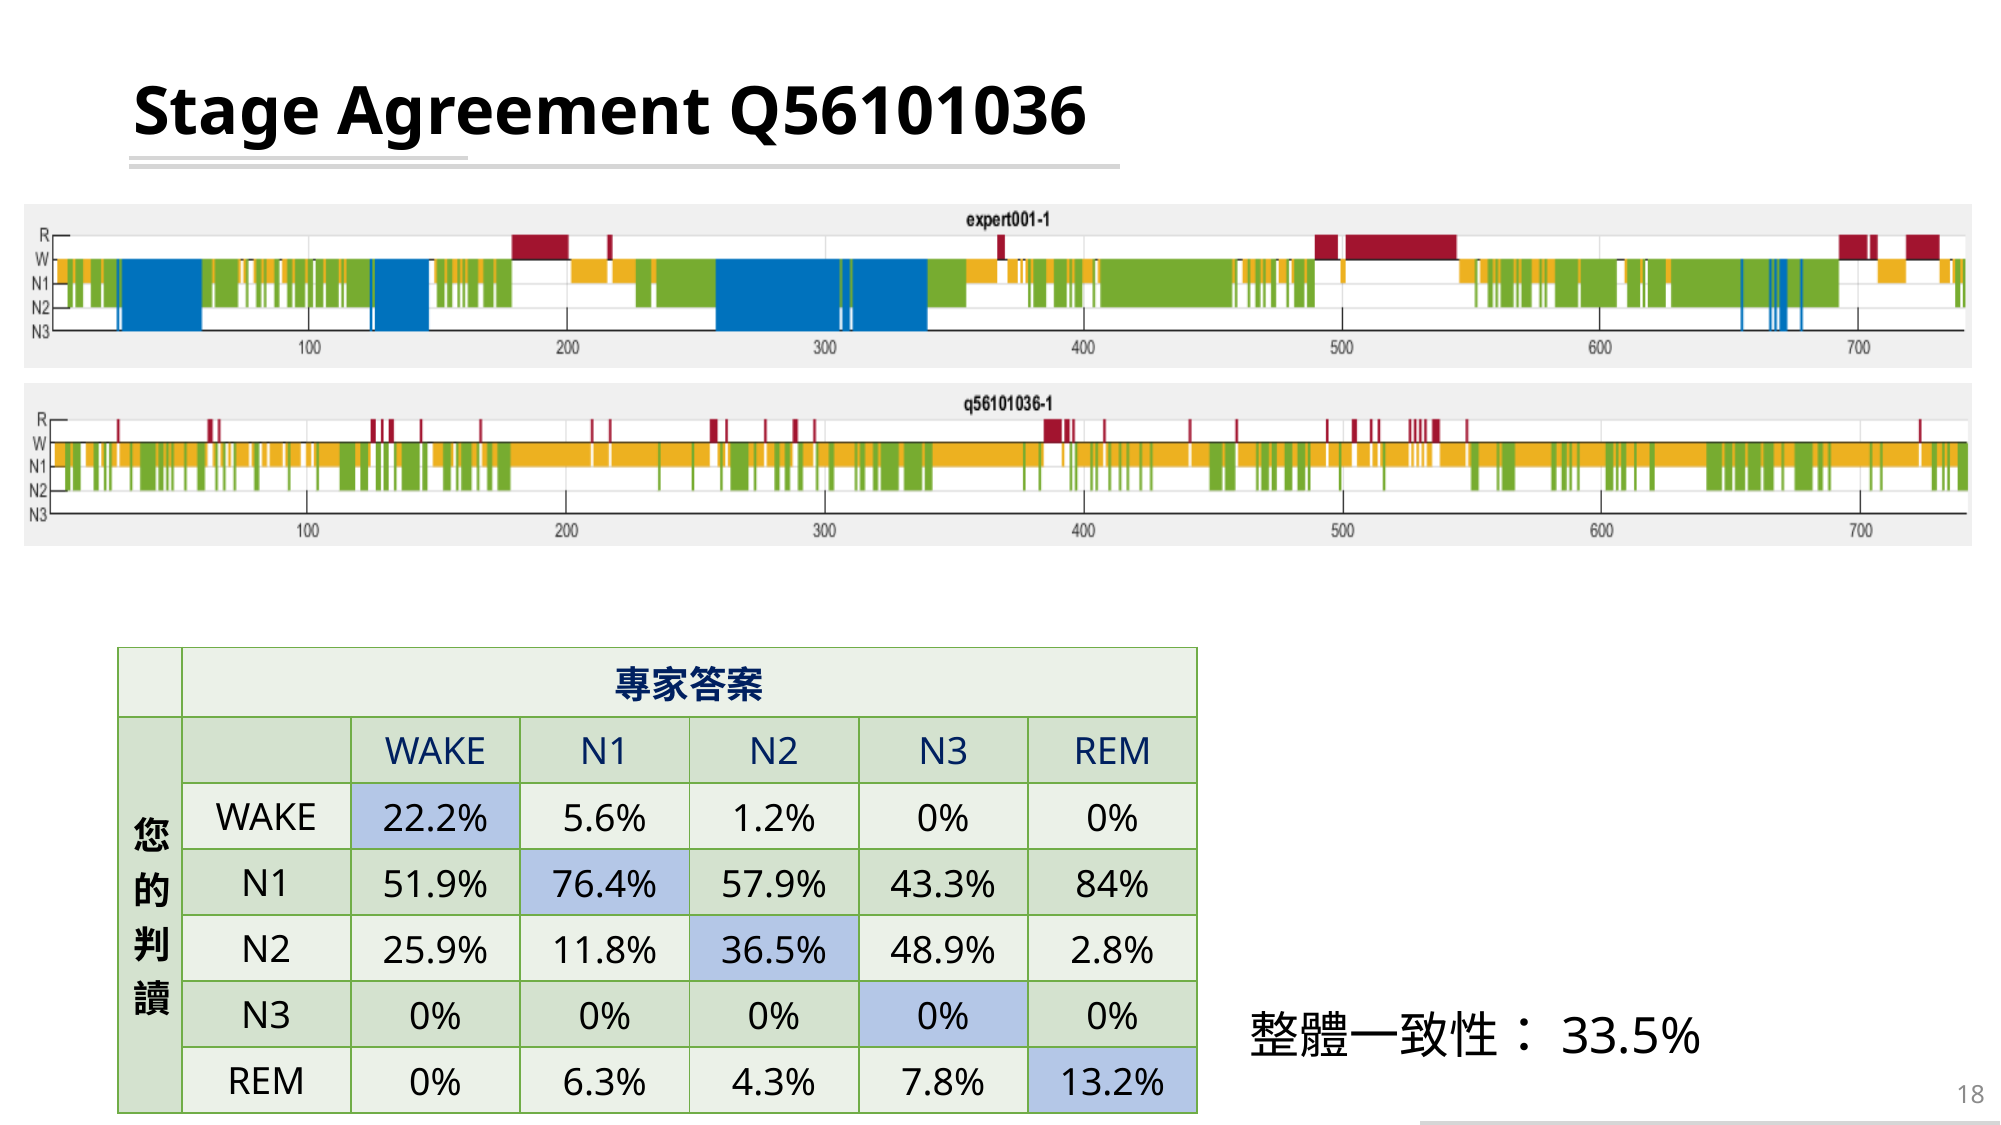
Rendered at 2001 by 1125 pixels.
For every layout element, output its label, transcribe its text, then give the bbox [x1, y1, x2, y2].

table_header 專家答案 [183, 648, 1196, 716]
title Stage Agreement Q56101036 [118, 59, 1863, 167]
table_cell 57.9% [690, 850, 858, 914]
table_cell REM [1029, 718, 1196, 782]
table_cell 0% [860, 982, 1027, 1046]
table_cell N3 [183, 982, 350, 1046]
table_cell N1 [183, 850, 350, 914]
table_cell 0% [690, 982, 858, 1046]
table_cell 76.4% [521, 850, 689, 914]
table_cell 13.2% [1029, 1048, 1196, 1112]
table_cell 22.2% [352, 784, 519, 848]
list 整體一致性：33.5% [1234, 1002, 1743, 1096]
table_cell WAKE [352, 718, 519, 782]
table_cell 84% [1029, 850, 1196, 914]
table_cell N1 [521, 718, 689, 782]
table_cell REM [183, 1048, 350, 1112]
table_cell 5.6% [521, 784, 689, 848]
table_cell 0% [1029, 982, 1196, 1046]
table_cell 0% [521, 982, 689, 1046]
table_cell 43.3% [860, 850, 1027, 914]
table_cell 48.9% [860, 916, 1027, 980]
table_cell 1.2% [690, 784, 858, 848]
table_cell 11.8% [521, 916, 689, 980]
table_cell 0% [352, 982, 519, 1046]
table_cell 您的判讀 [119, 718, 181, 1112]
table_cell 4.3% [690, 1048, 858, 1112]
picture [24, 204, 1972, 368]
table_cell N3 [860, 718, 1027, 782]
table_cell [183, 718, 350, 782]
slide_number 18 [1896, 1066, 2000, 1125]
table_cell 0% [1029, 784, 1196, 848]
table_cell 2.8% [1029, 916, 1196, 980]
table_header [119, 648, 181, 716]
table_cell 7.8% [860, 1048, 1027, 1112]
table_cell 0% [352, 1048, 519, 1112]
table_cell N2 [690, 718, 858, 782]
table_cell 25.9% [352, 916, 519, 980]
table_cell N2 [183, 916, 350, 980]
table_cell 6.3% [521, 1048, 689, 1112]
table_cell 51.9% [352, 850, 519, 914]
table_cell 36.5% [690, 916, 858, 980]
table_cell WAKE [183, 784, 350, 848]
picture [24, 383, 1972, 546]
table_cell 0% [860, 784, 1027, 848]
